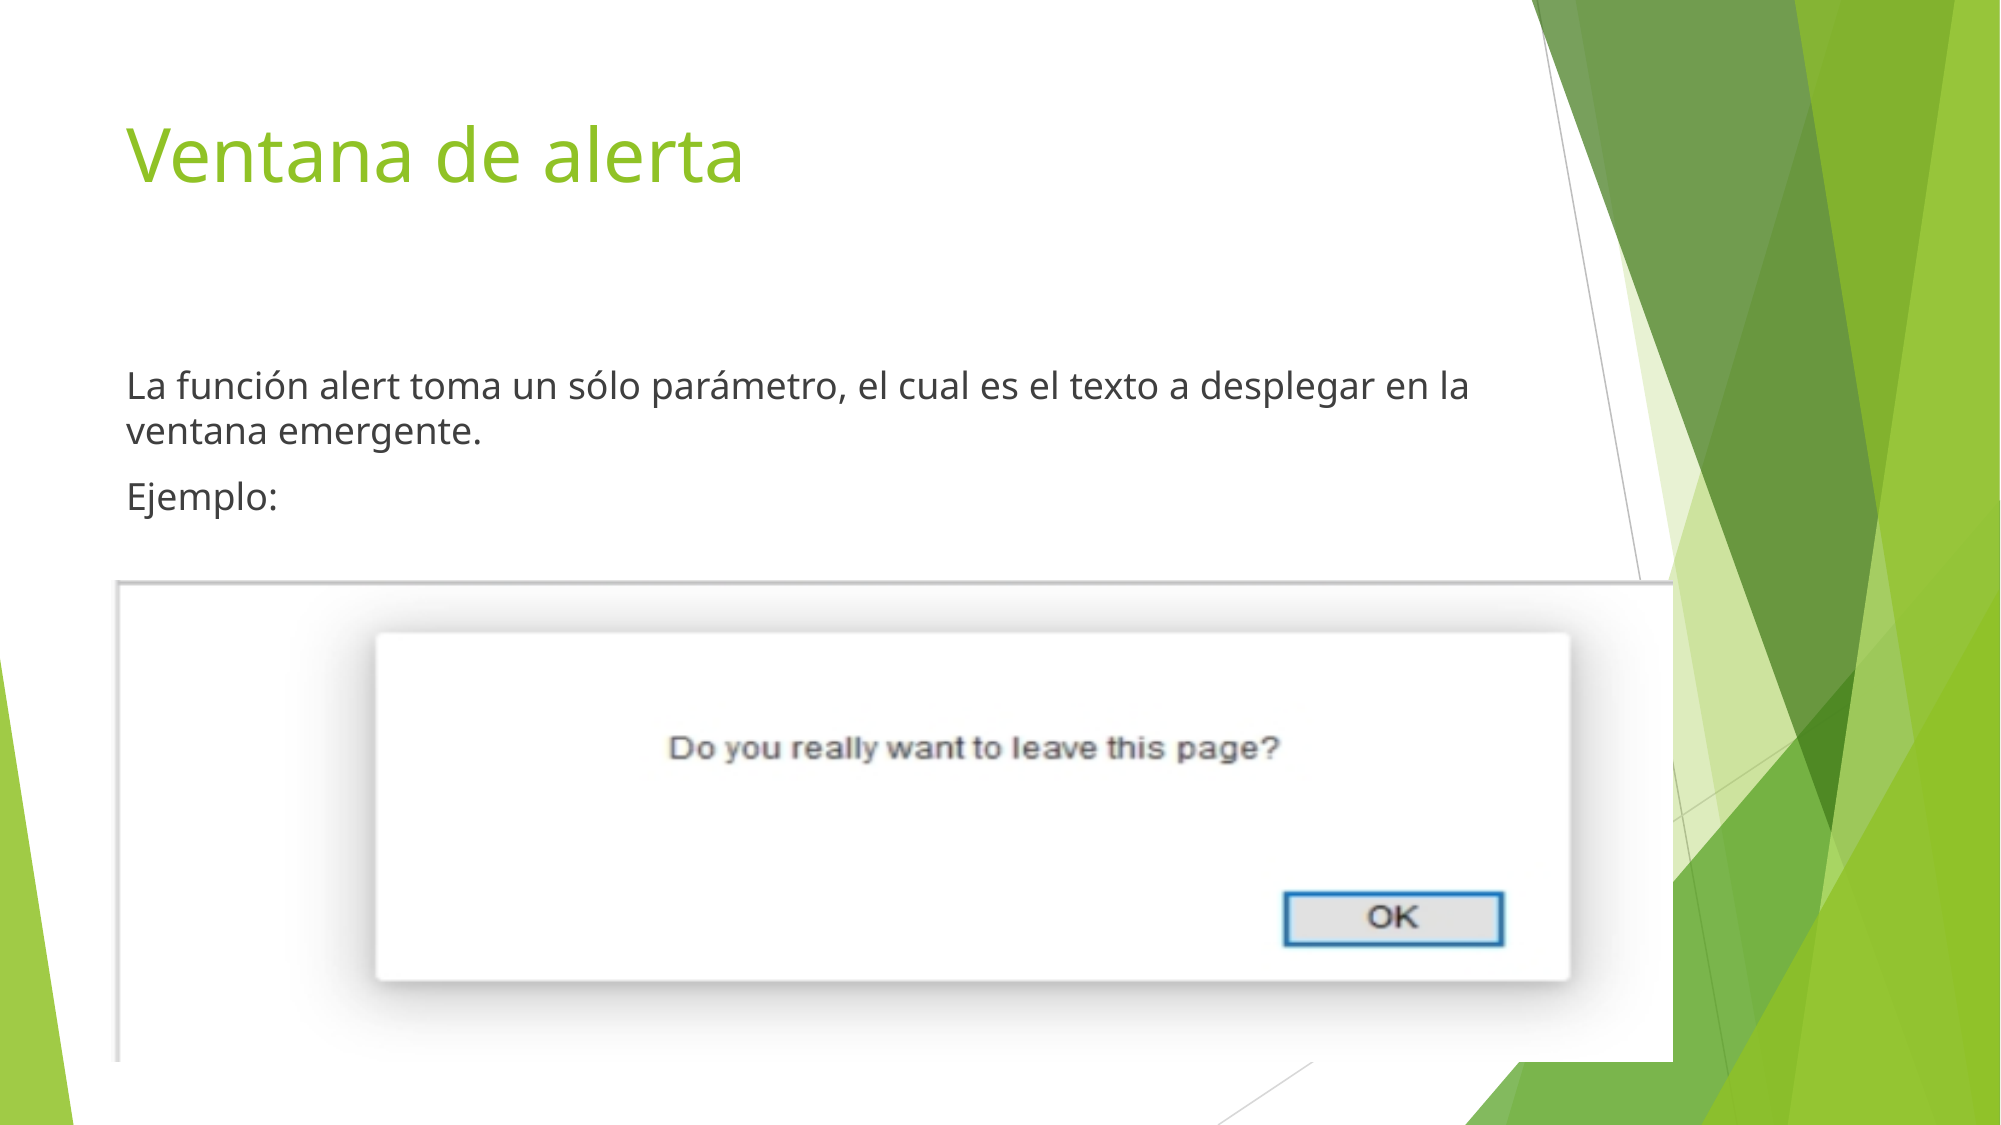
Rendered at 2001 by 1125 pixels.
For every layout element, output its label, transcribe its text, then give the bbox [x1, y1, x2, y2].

title Ventana de alerta [111, 99, 1522, 317]
picture [110, 580, 1674, 1062]
list La función alert toma un sólo parámetro, el cual es el texto a desplegar en la ventana emergente. Ejemplo: [111, 354, 1522, 579]
